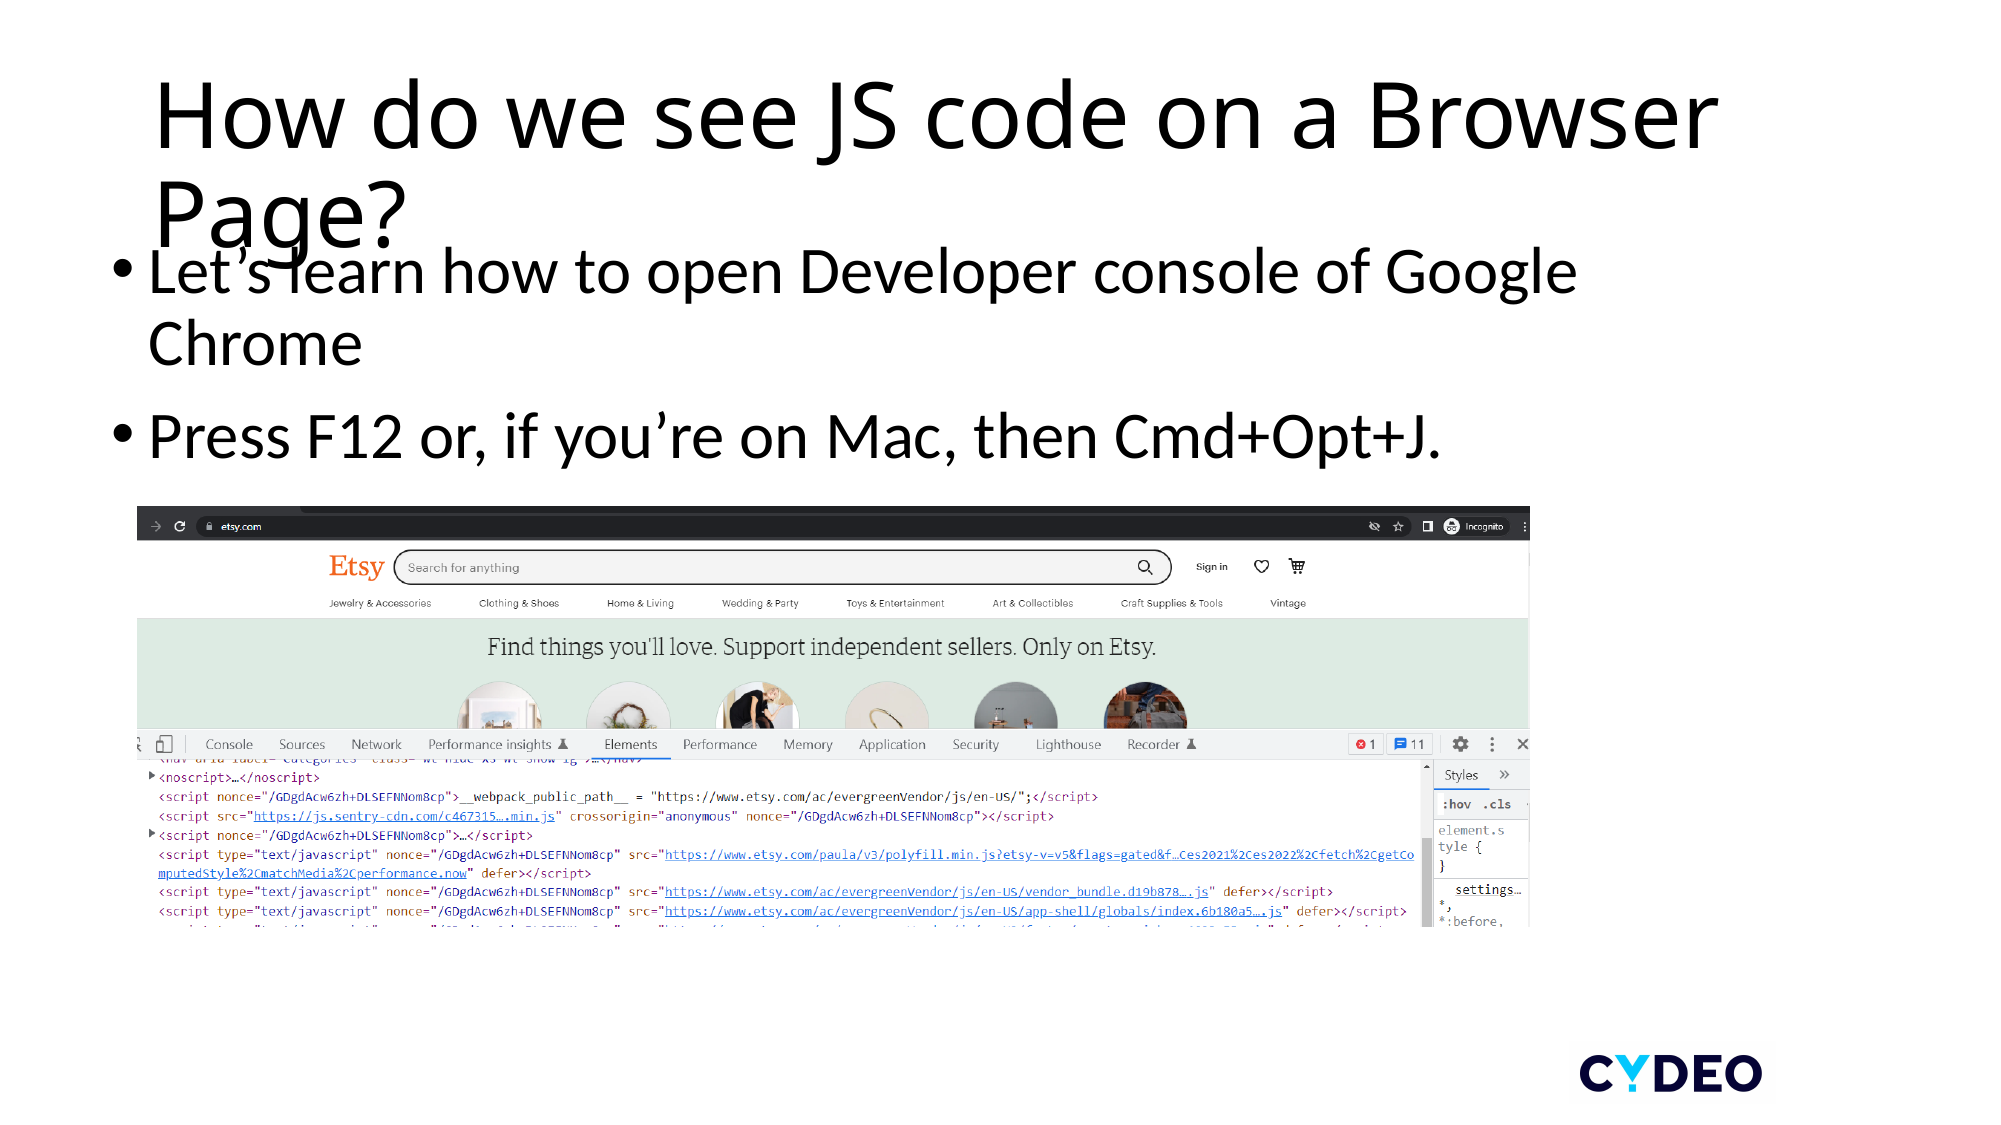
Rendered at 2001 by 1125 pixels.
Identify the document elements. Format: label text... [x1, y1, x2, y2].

picture [1569, 1041, 1776, 1104]
picture [137, 506, 1530, 927]
list Let’s learn how to open Developer console of Google Chrome Press F12 or, if you’re on Mac, then Cmd+Opt+J. [96, 228, 1822, 942]
title How do we see JS code on a Browser Page? [137, 59, 1863, 278]
